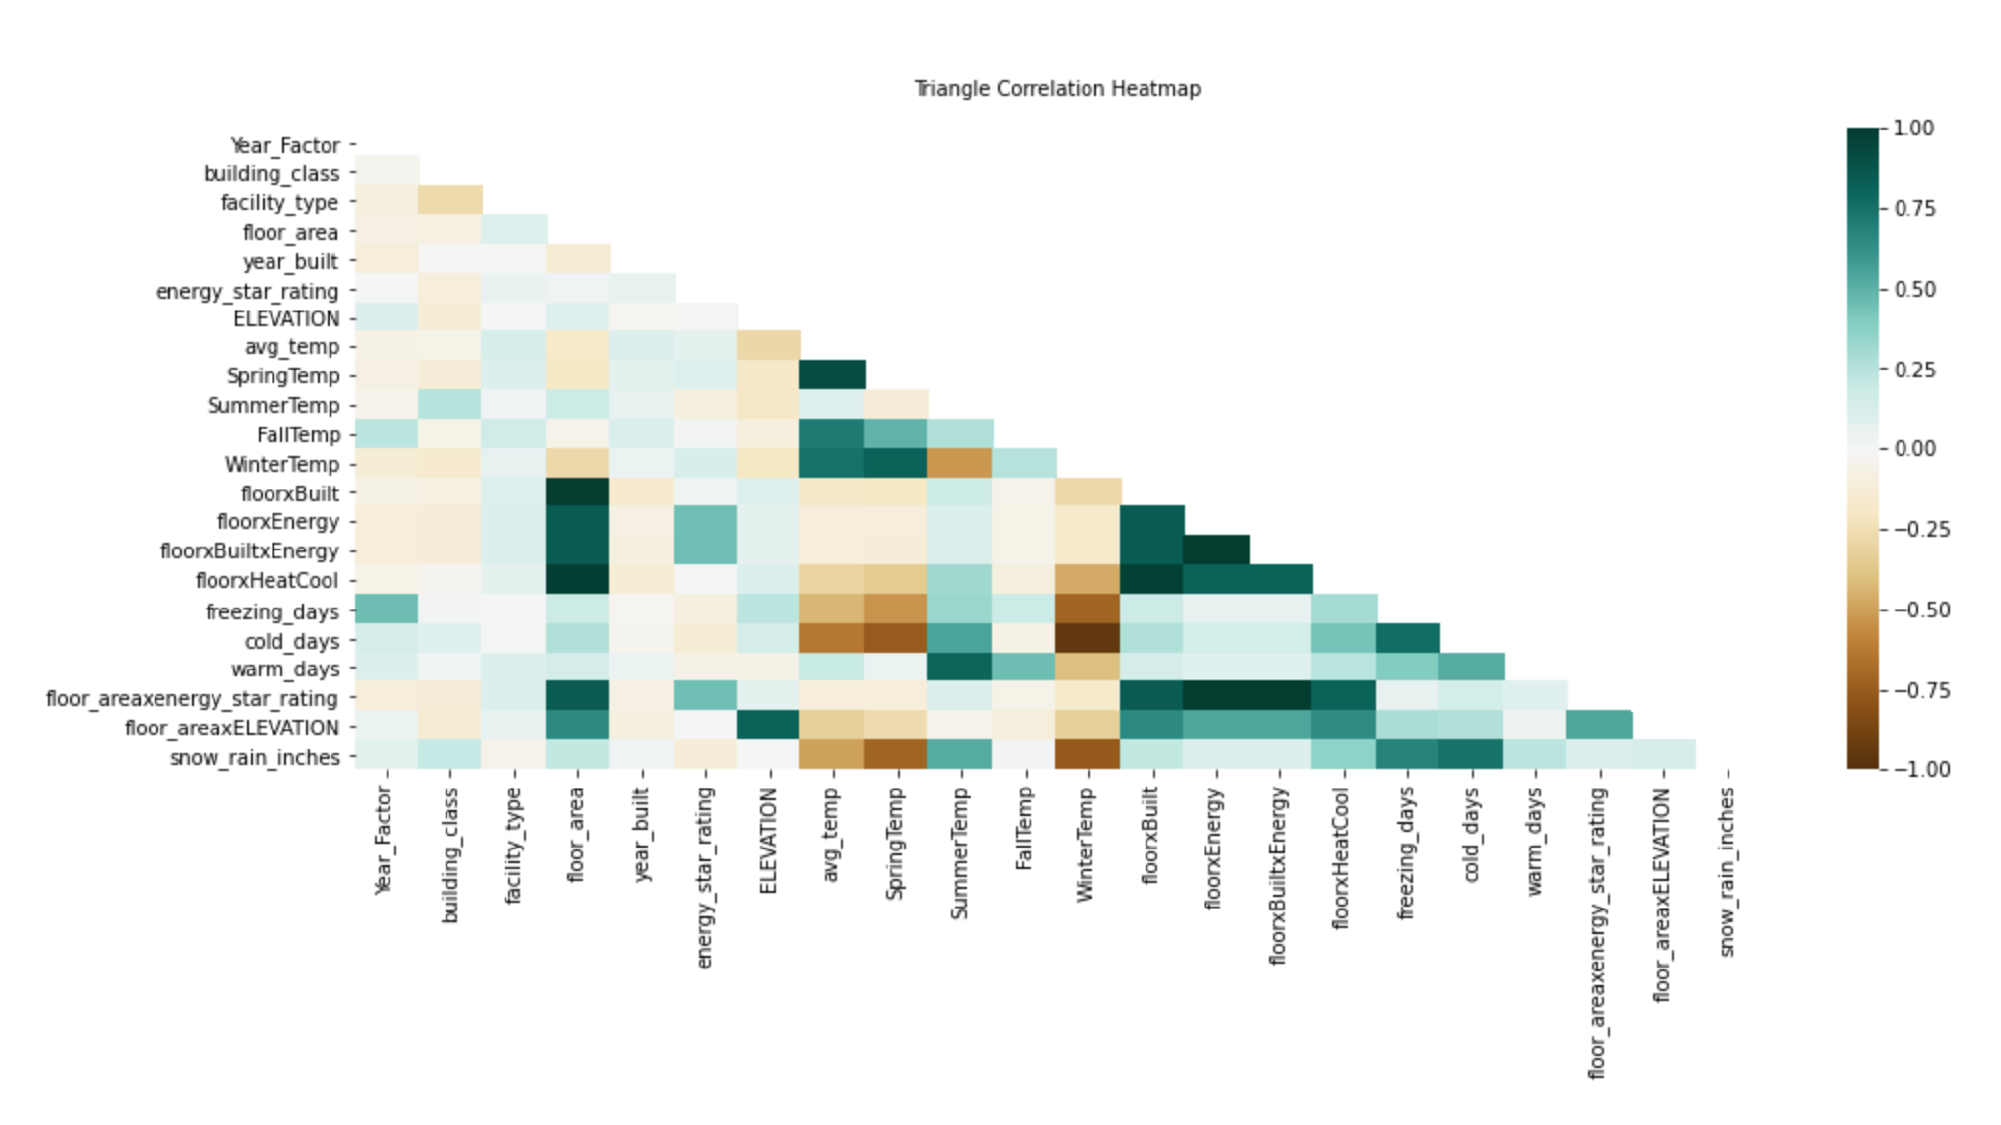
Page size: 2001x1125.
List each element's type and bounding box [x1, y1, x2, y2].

picture [39, 71, 1962, 1088]
